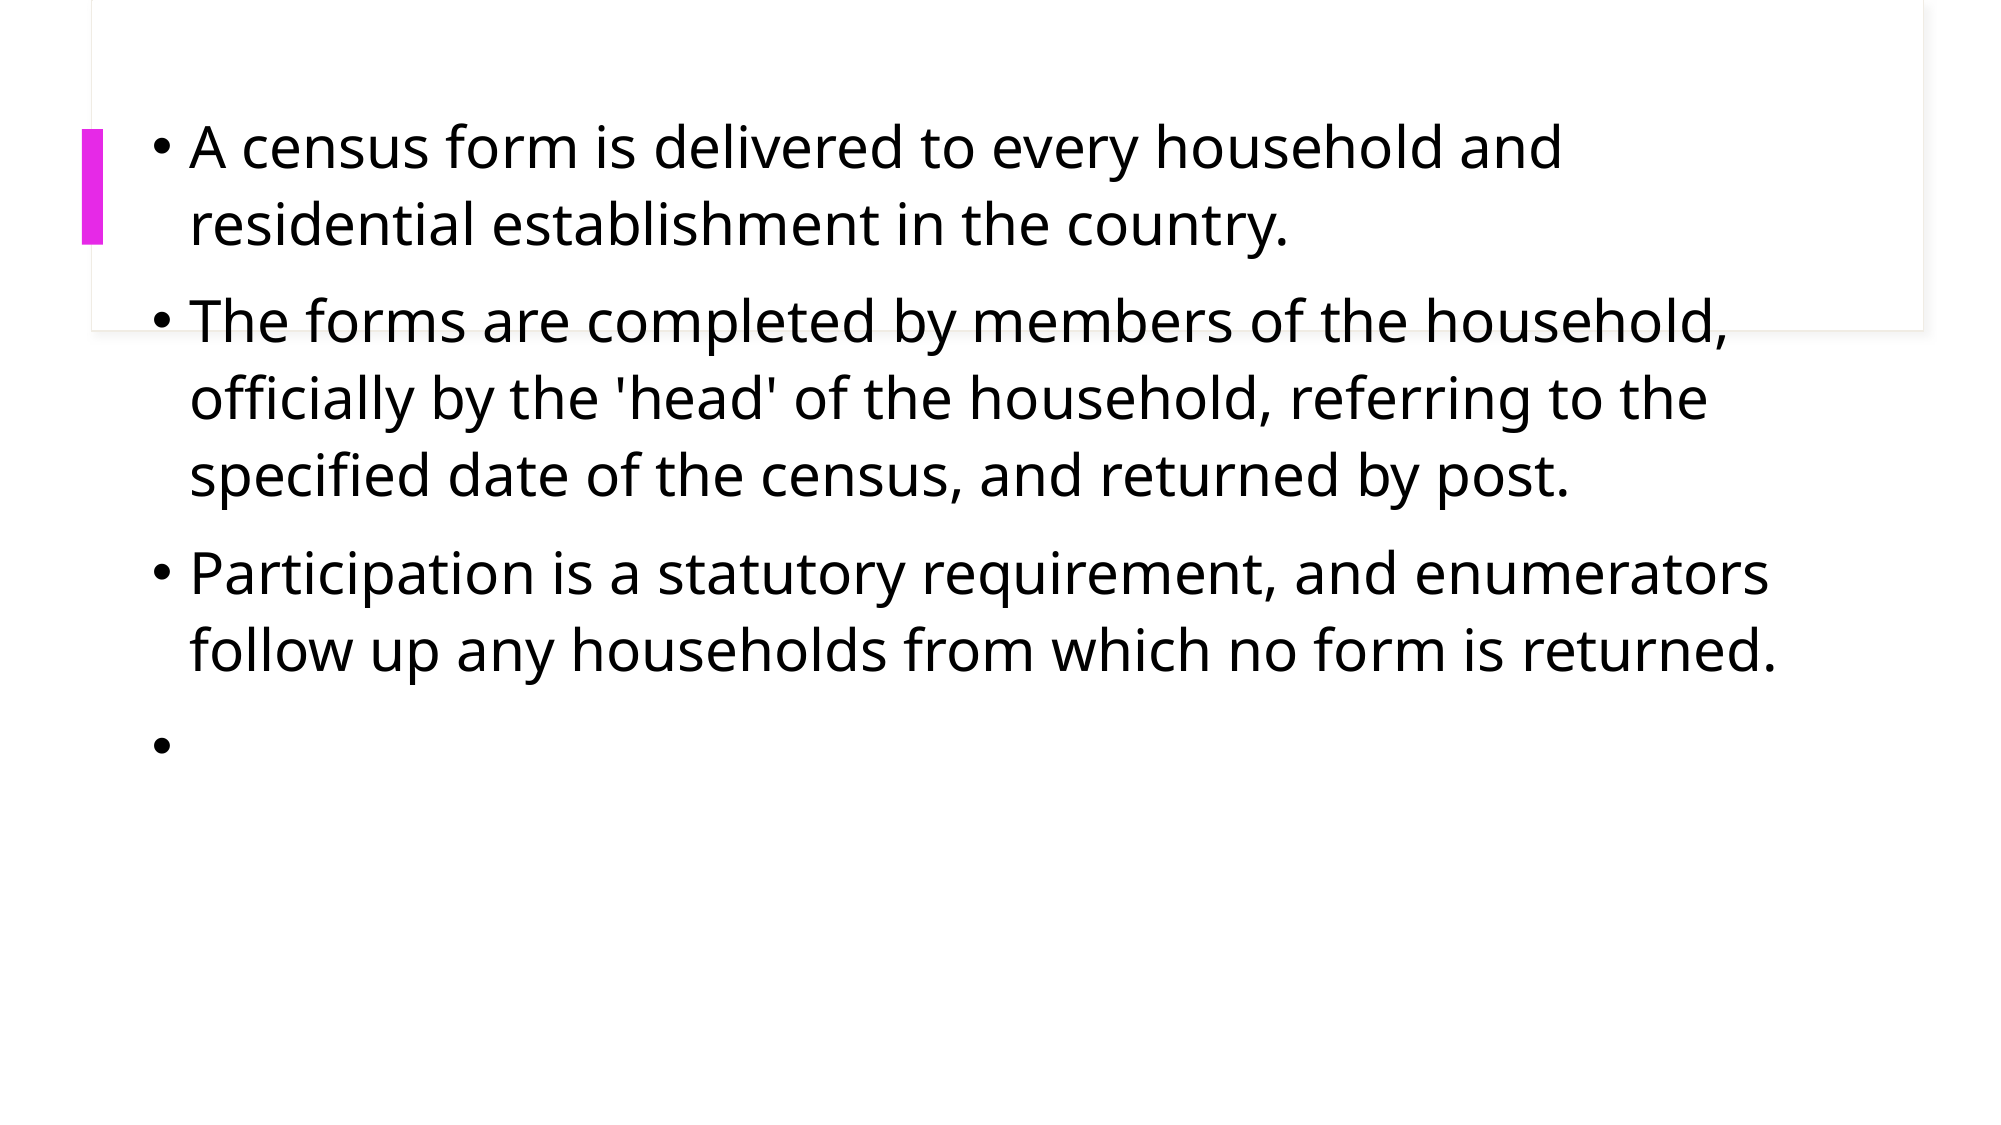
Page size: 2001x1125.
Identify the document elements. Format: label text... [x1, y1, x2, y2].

list A census form is delivered to every household and residential establishment in the country. The forms are completed by members of the household, officially by the 'head' of the household, referring to the specified date of the census, and returned by post. Participation is a statutory requirement, and enumerators follow up any households from which no form is returned. [136, 95, 1851, 1013]
